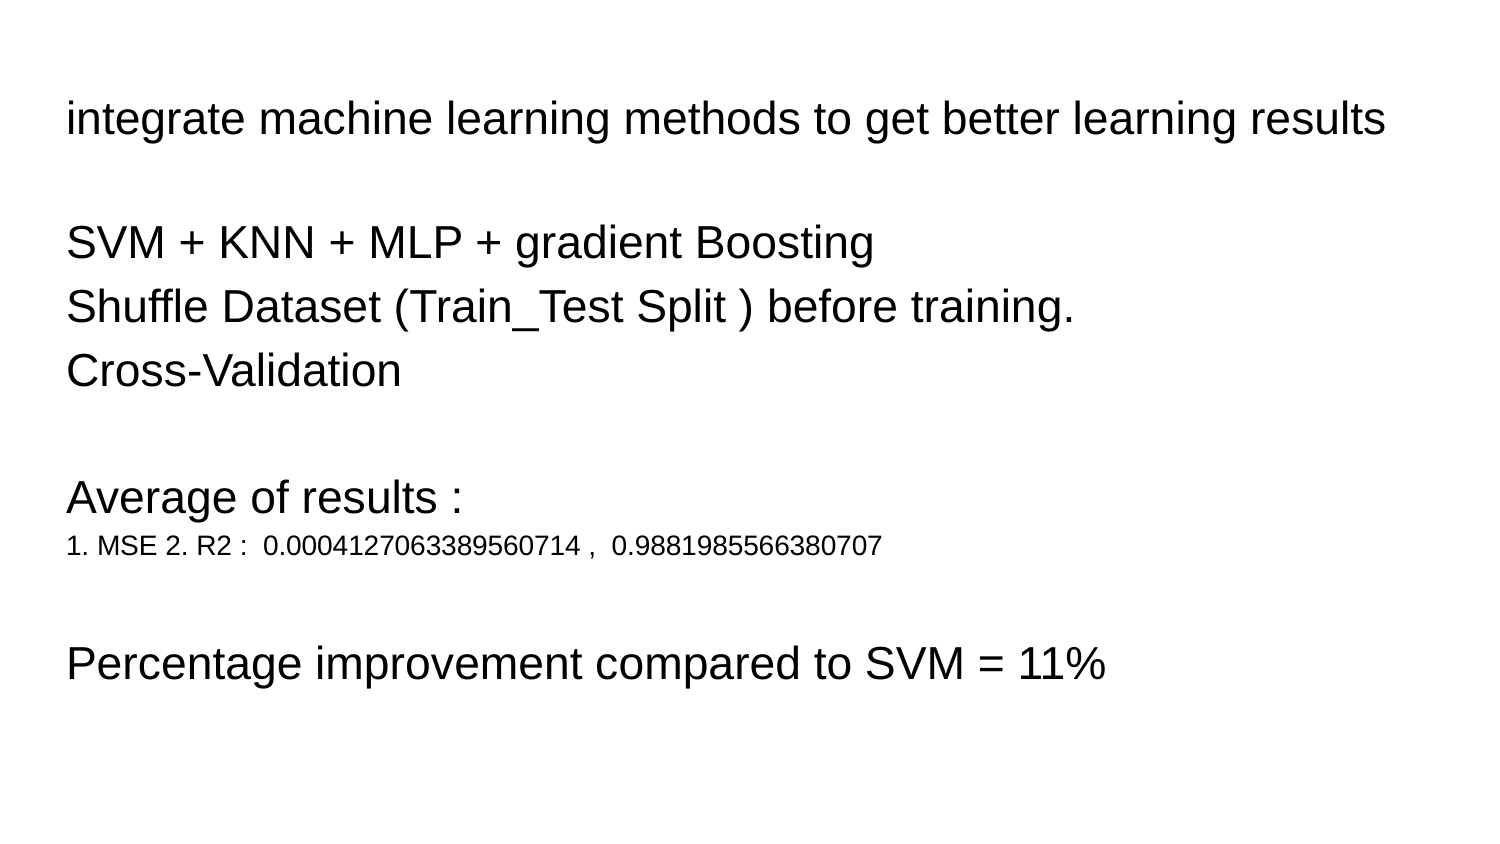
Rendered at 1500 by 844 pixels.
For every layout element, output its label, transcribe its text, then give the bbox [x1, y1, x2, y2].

list SVM + KNN + MLP + gradient Boosting Shuffle Dataset (Train_Test Split ) before training. Cross-Validation Average of results : 1. MSE 2. R2 : 0.0004127063389560714 , 0.9881985566380707 Percentage improvement compared to SVM = 11% [51, 189, 1449, 750]
title integrate machine learning methods to get better learning results [51, 72, 1449, 167]
